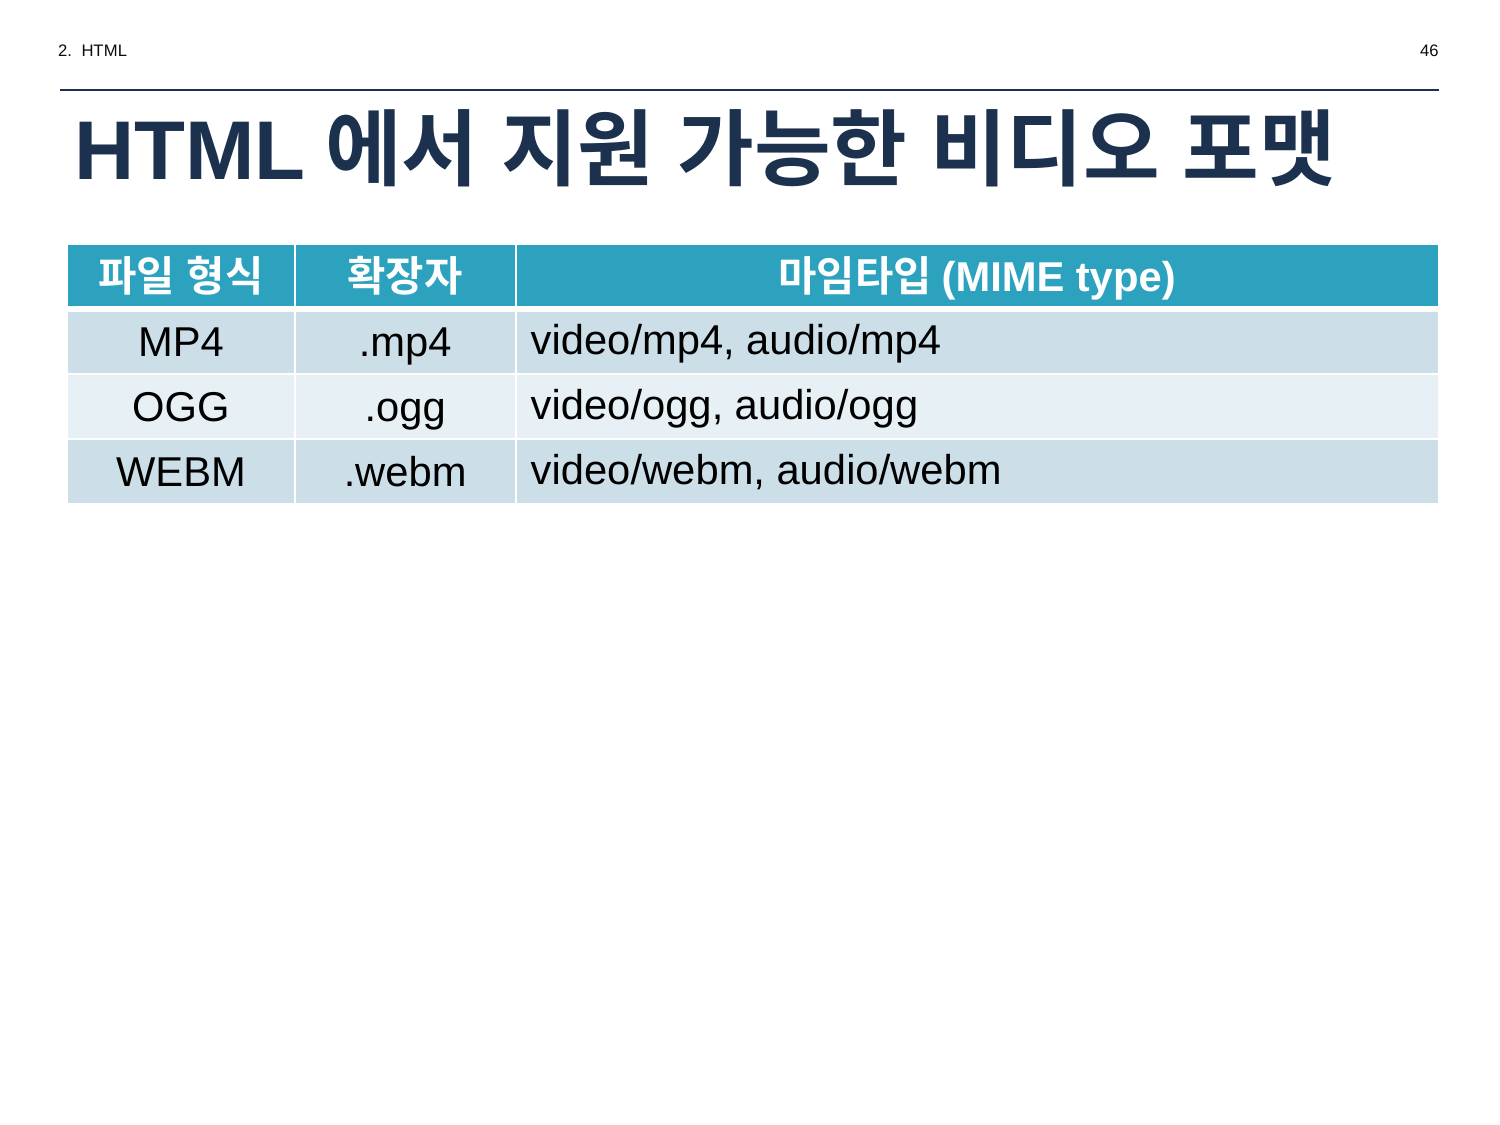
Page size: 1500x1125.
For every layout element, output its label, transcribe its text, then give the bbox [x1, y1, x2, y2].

table_header 파일 형식 [68, 245, 294, 306]
table_cell OGG [68, 375, 294, 438]
table_cell WEBM [68, 440, 294, 503]
table_cell video/ogg, audio/ogg [517, 375, 1438, 438]
table_header 마임타입(MIME type) [517, 245, 1438, 306]
table_cell MP4 [68, 312, 294, 373]
table_cell .webm [296, 440, 515, 503]
text_box ‹#› [1193, 31, 1454, 67]
table_cell video/webm, audio/webm [517, 440, 1438, 503]
table_cell .mp4 [296, 312, 515, 373]
table_cell video/mp4, audio/mp4 [517, 312, 1438, 373]
table_header 확장자 [296, 245, 515, 306]
title HTML에서 지원 가능한 비디오 포맷 [59, 98, 1432, 194]
text_box 2. HTML [43, 31, 303, 67]
table_cell .ogg [296, 375, 515, 438]
